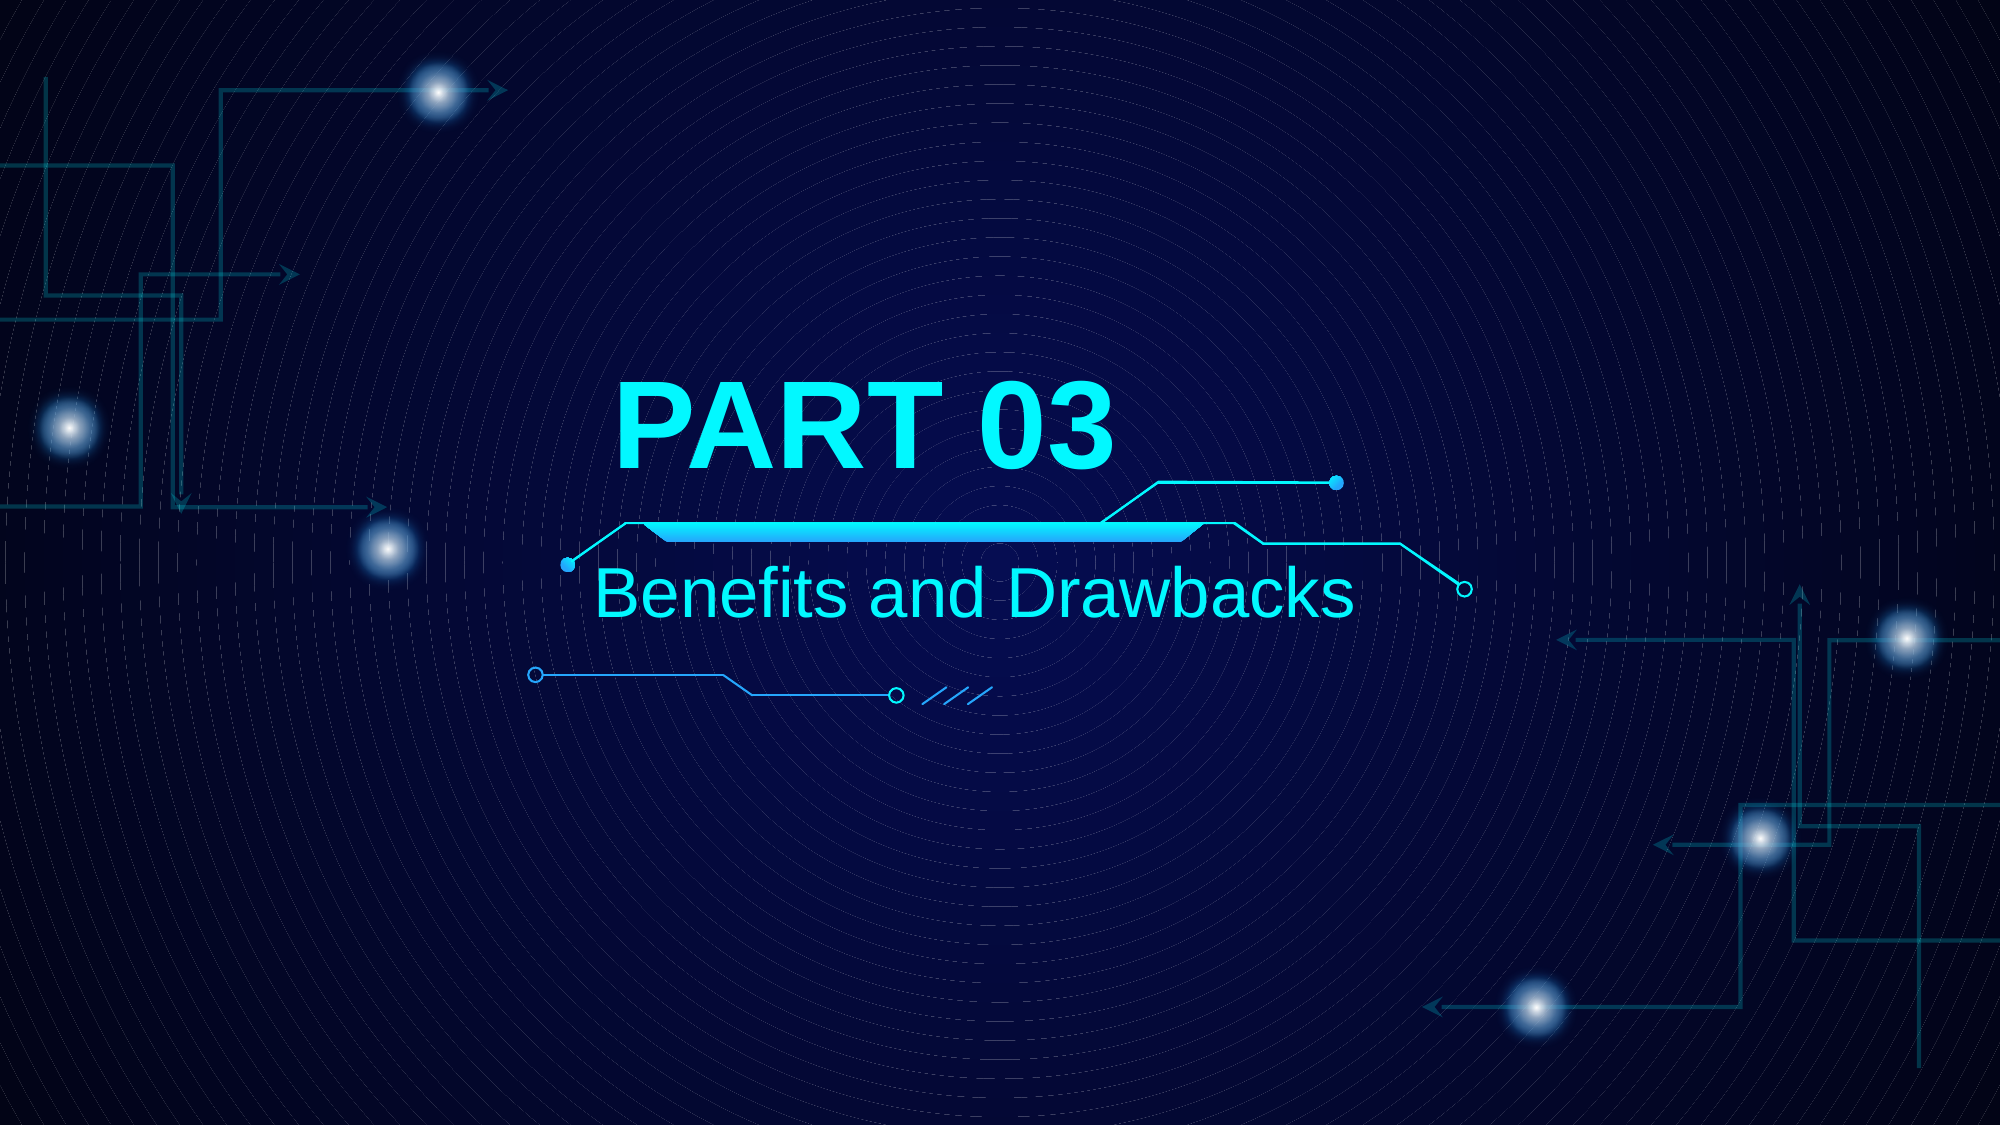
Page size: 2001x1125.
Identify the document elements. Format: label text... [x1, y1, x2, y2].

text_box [1421, 522, 2000, 1125]
text_box PART 03 [597, 336, 1423, 474]
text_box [527, 475, 1473, 705]
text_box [0, 0, 509, 641]
